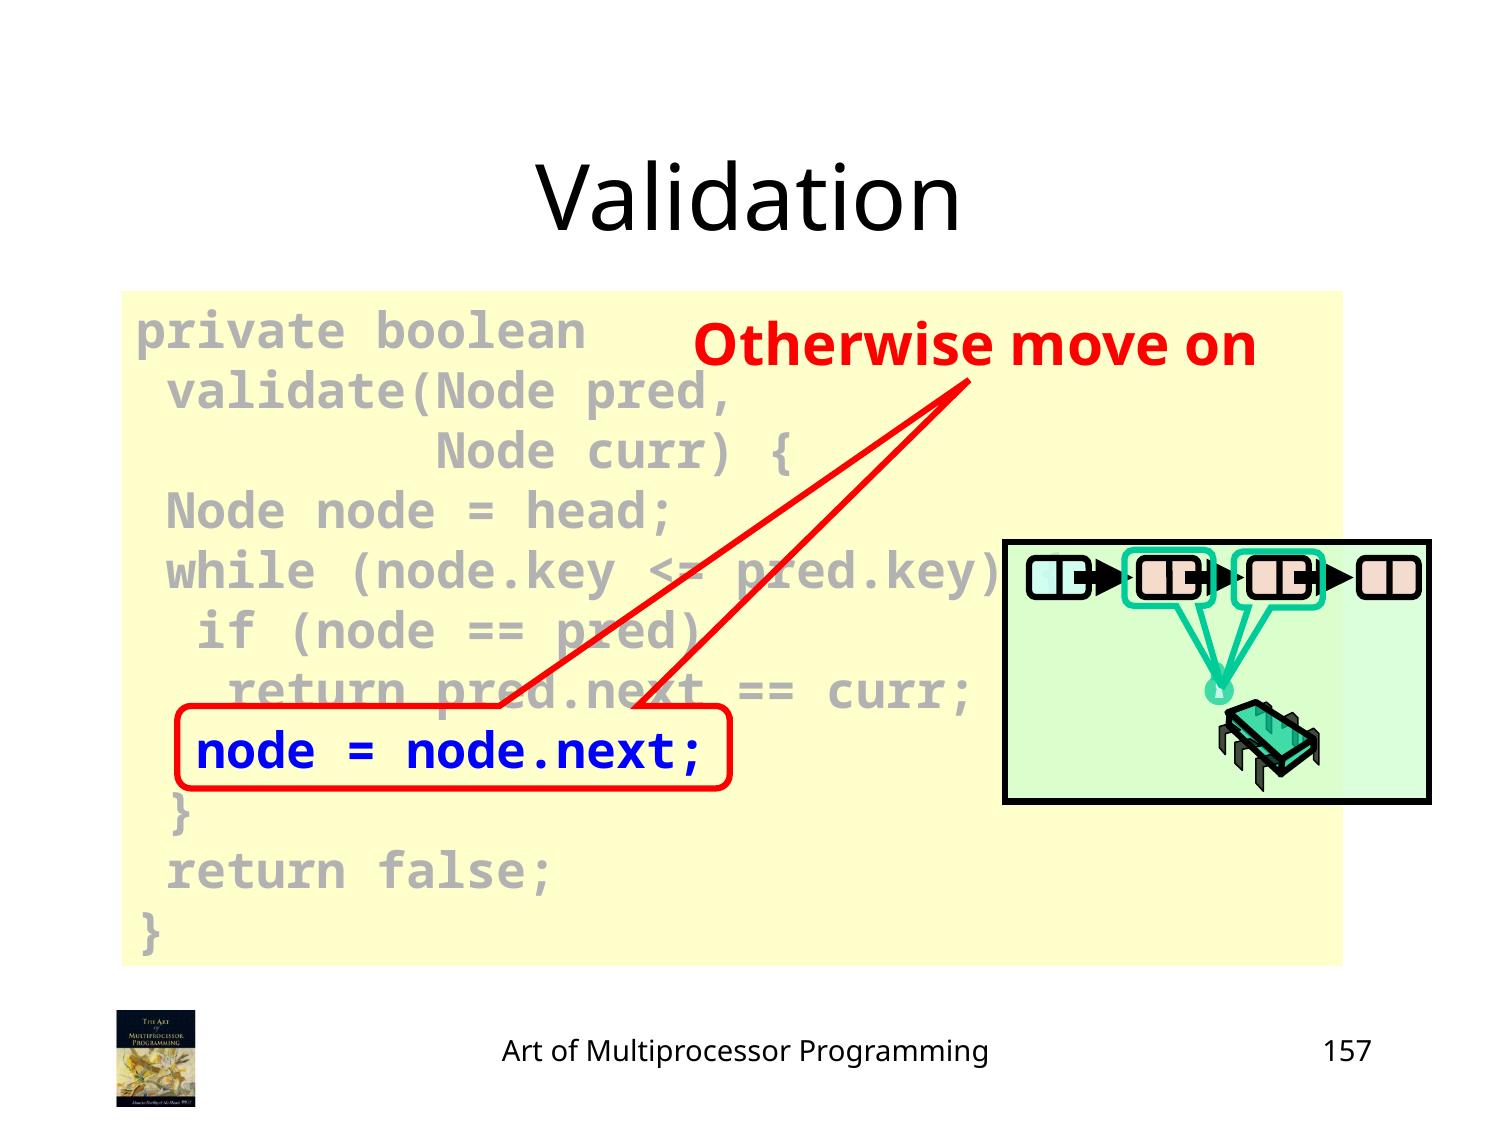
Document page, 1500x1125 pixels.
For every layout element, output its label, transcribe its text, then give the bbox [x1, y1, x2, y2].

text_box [1004, 541, 1430, 802]
text_box Otherwise move on [600, 299, 1352, 385]
slide_number 157 [1074, 1024, 1388, 1101]
text_box private boolean validate(Node pred, Node curr) { Node node = head; while (node.key <= pred.key) { if (node == pred) return pred.next == curr; node = node.next; } return false; } [121, 291, 1343, 966]
footer Art of Multiprocessor Programming [464, 1024, 1028, 1101]
picture [107, 1010, 204, 1107]
text_box [177, 385, 965, 789]
title Validation [112, 99, 1388, 288]
